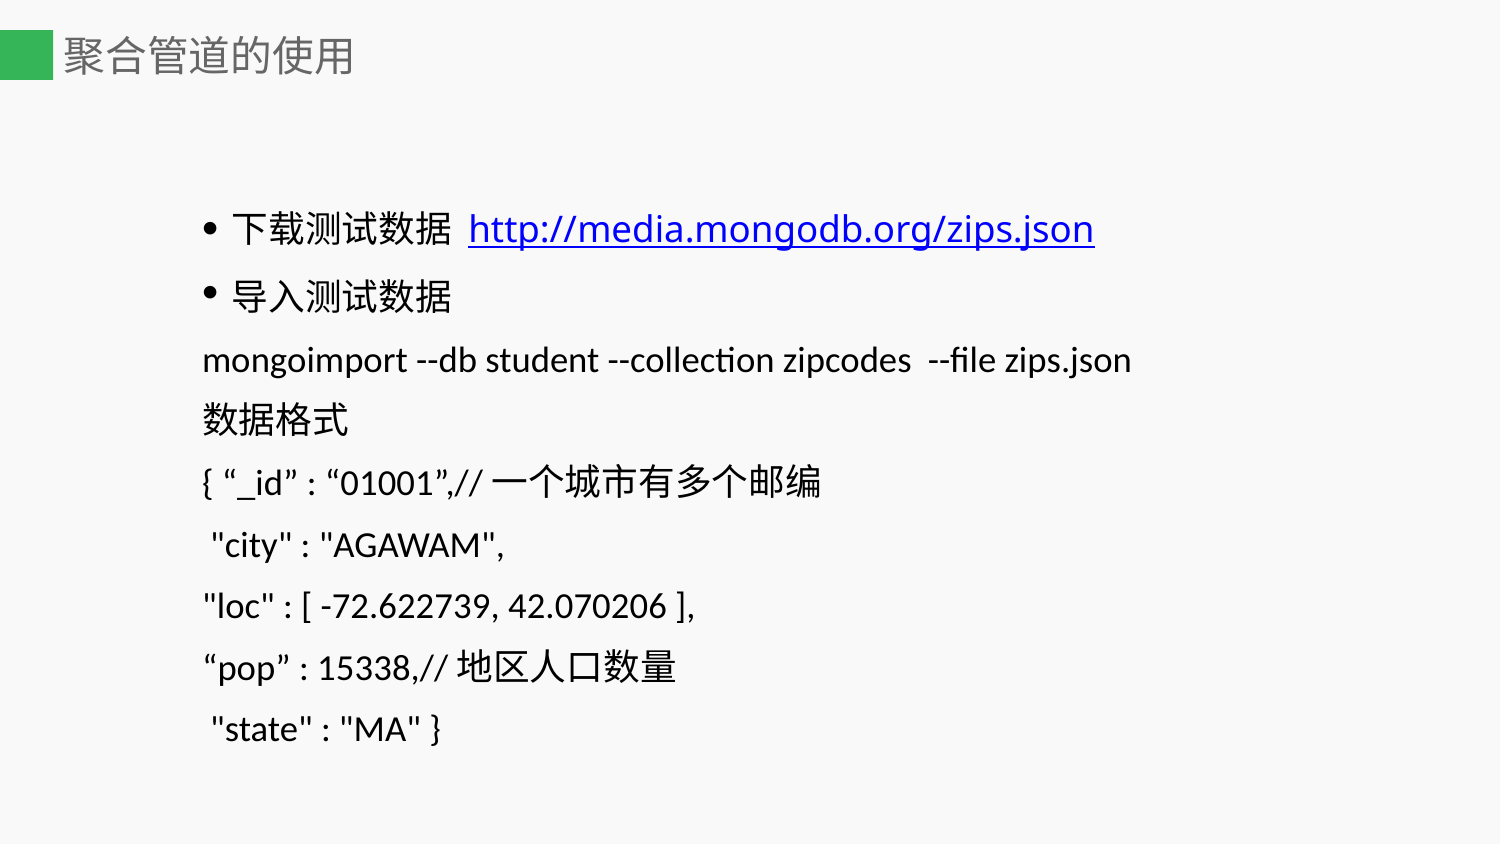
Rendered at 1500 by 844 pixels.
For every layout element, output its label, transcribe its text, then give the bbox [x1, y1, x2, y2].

picture [0, 30, 54, 80]
title 聚合管道的使用 [63, 25, 1480, 85]
subtitle 下载测试数据 http://media.mongodb.org/zips.json 导入测试数据 mongoimport --db student --collection zipcodes --file zips.json 数据格式 { “_id” : “01001”,//一个城市有多个邮编 "city" : "AGAWAM", "loc" : [ -72.622739, 42.070206 ], “pop” : 15338,//地区人口数量 "state" : "MA" } [190, 185, 1316, 753]
